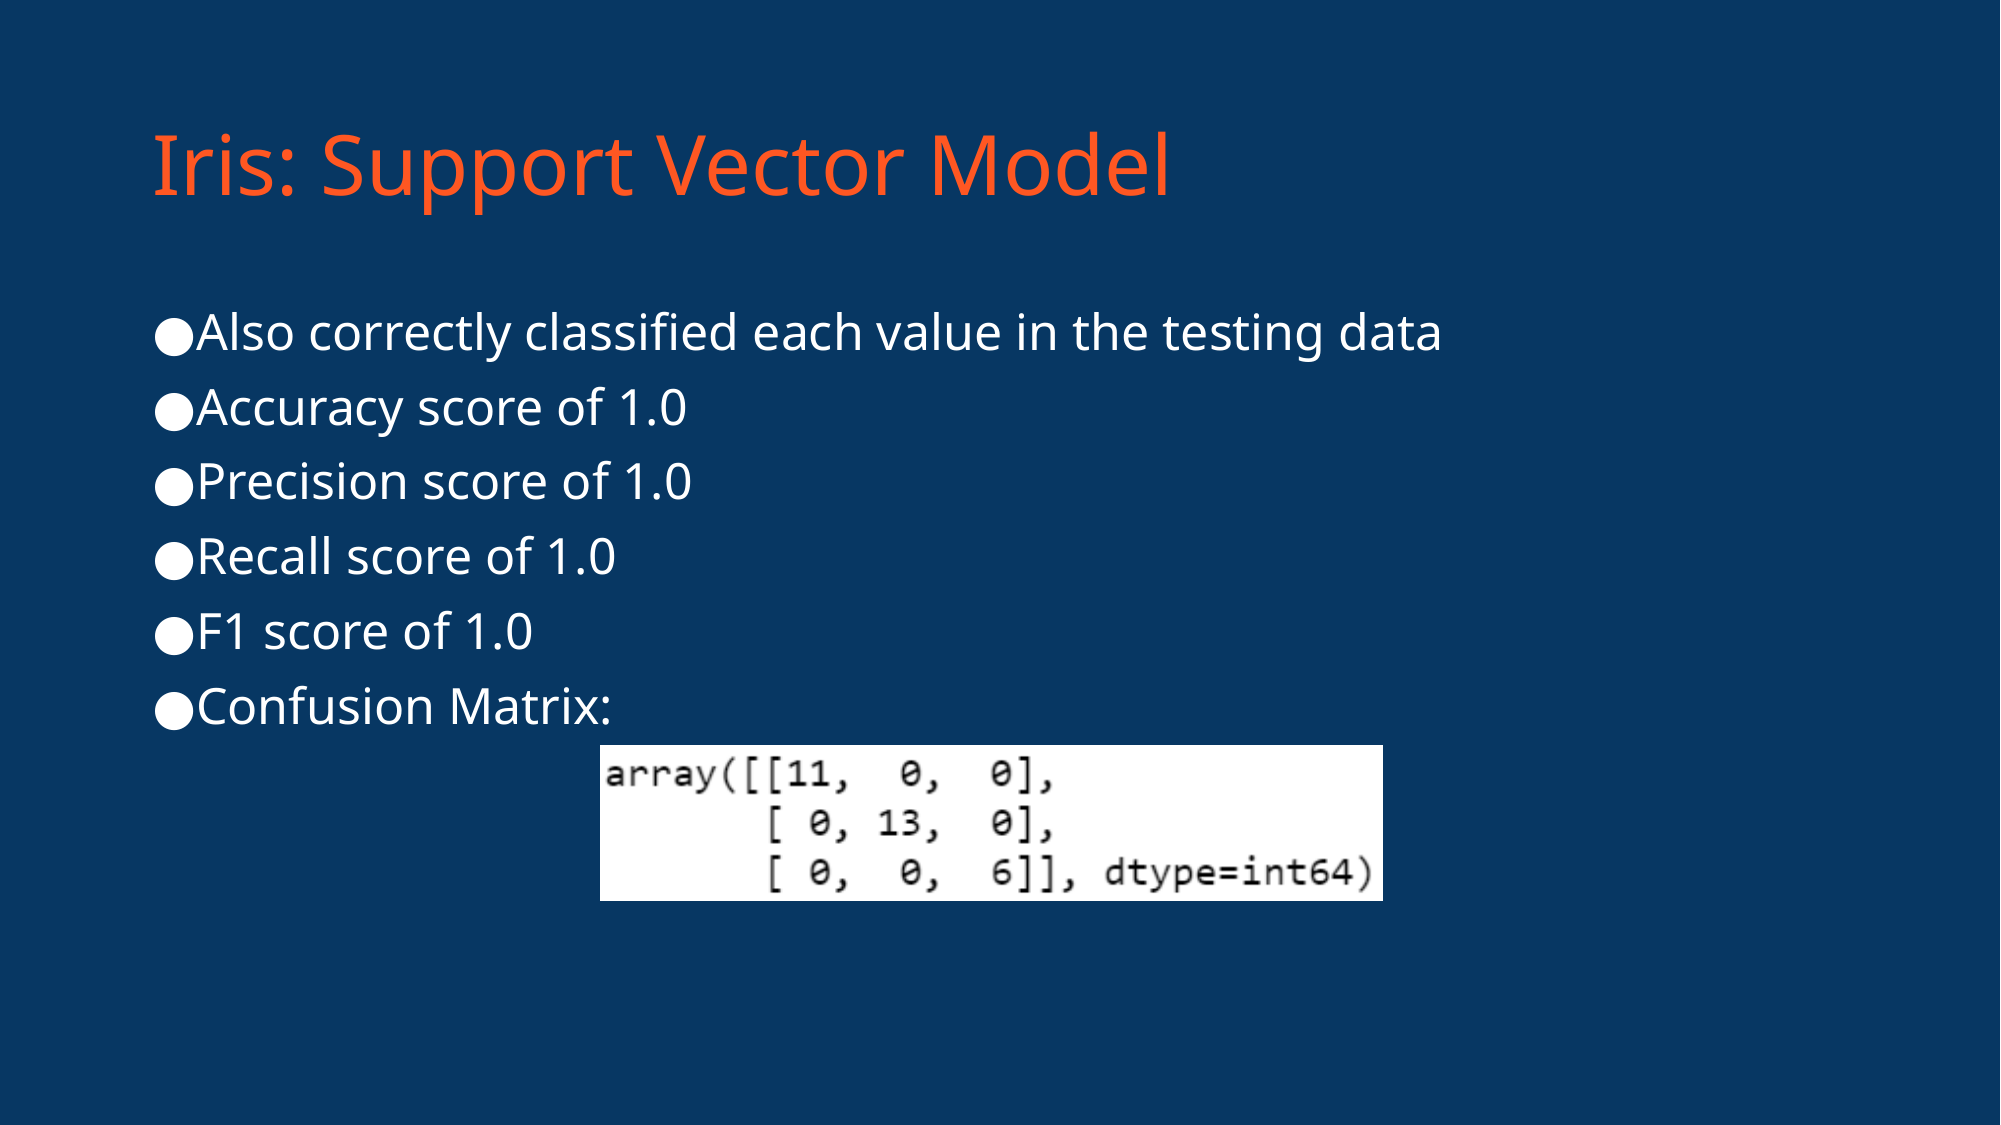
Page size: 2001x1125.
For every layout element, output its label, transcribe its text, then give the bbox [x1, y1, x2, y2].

picture [600, 744, 1383, 901]
title Iris: Support Vector Model [137, 59, 1863, 278]
list Also correctly classified each value in the testing data Accuracy score of 1.0 Precision score of 1.0 Recall score of 1.0 F1 score of 1.0 Confusion Matrix: [137, 299, 1863, 1014]
